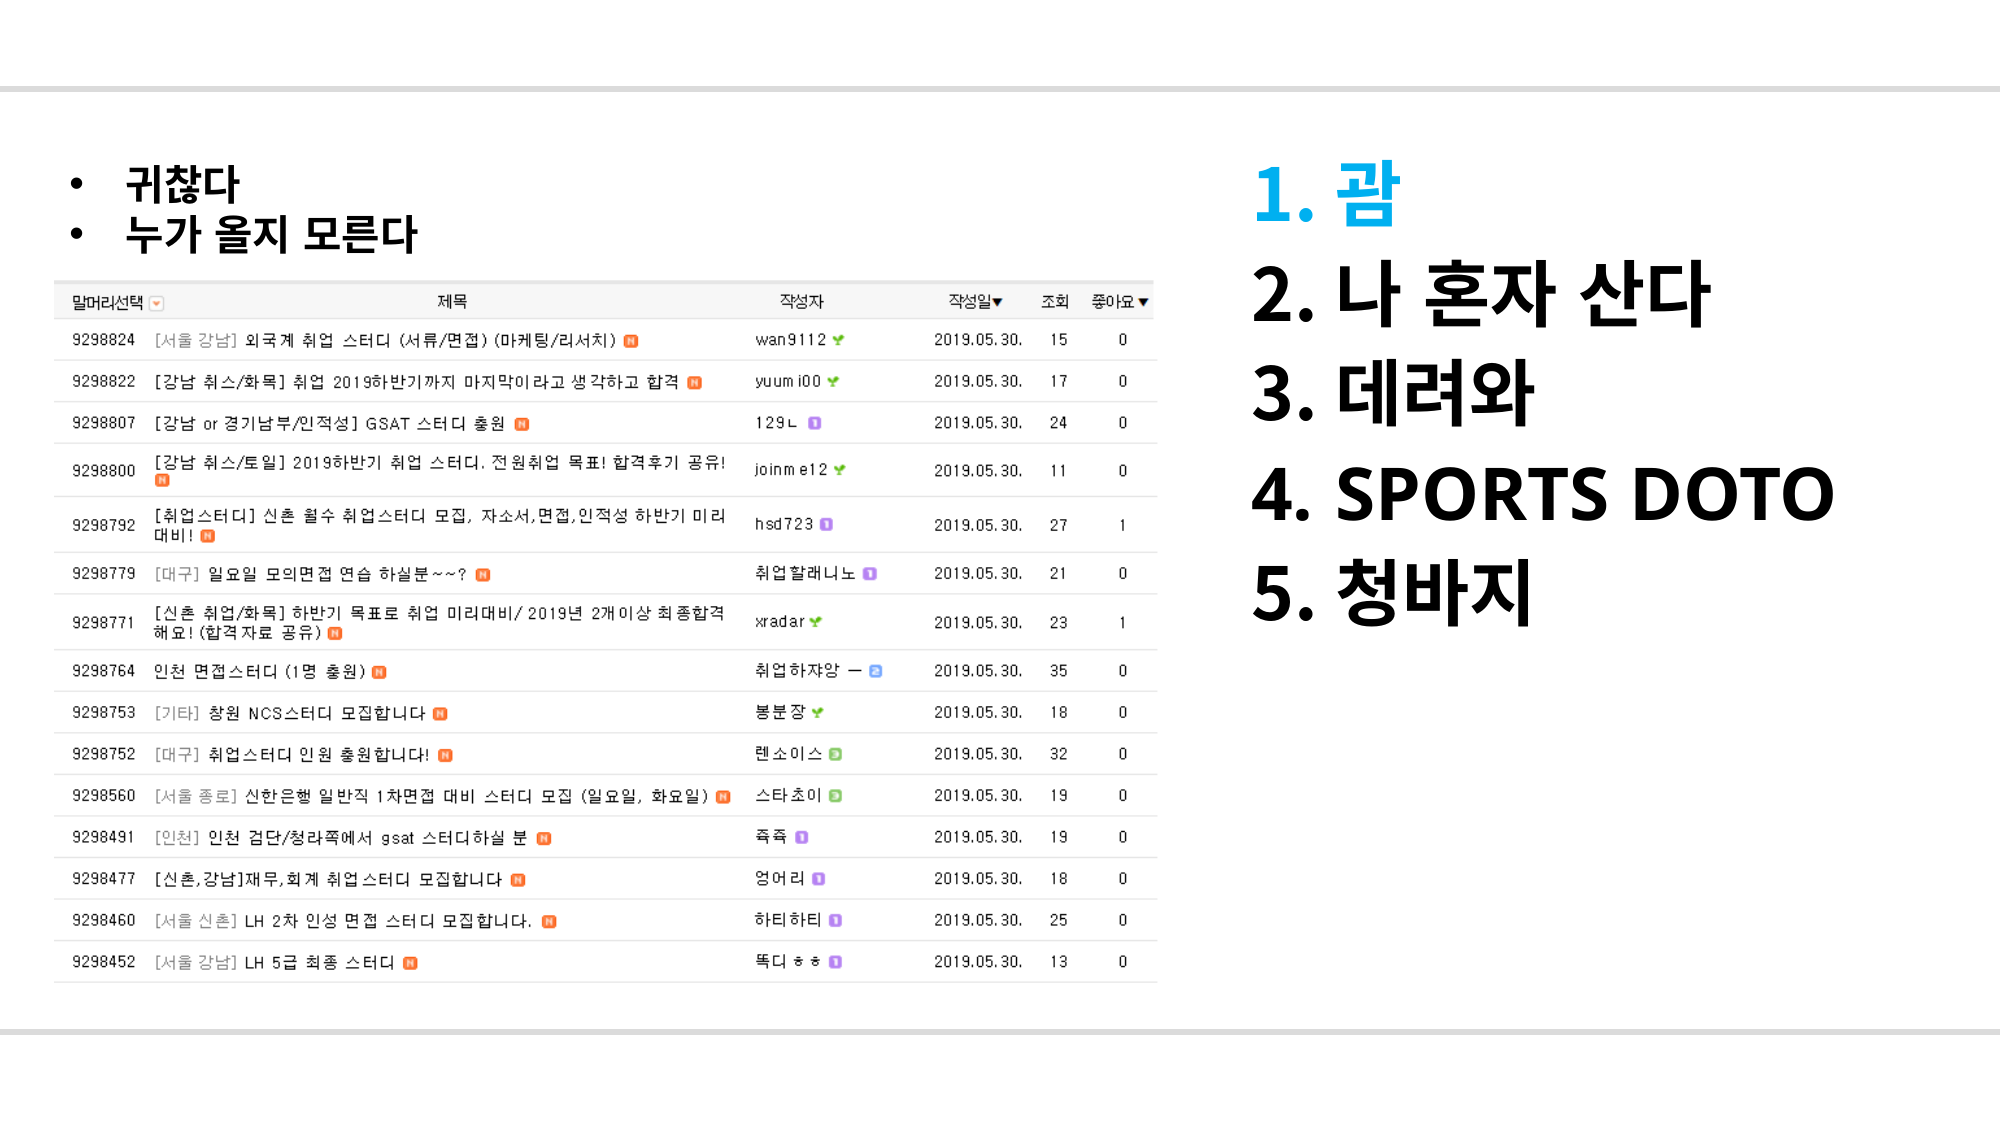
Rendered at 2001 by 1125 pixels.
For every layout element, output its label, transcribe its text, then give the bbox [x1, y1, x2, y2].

text_box 괌 나 혼자 산다 데려와 SPORTS DOTO 청바지 [1236, 151, 1946, 854]
text_box 귀찮다 누가 올지 모른다 [54, 151, 1151, 266]
picture [54, 270, 1177, 1018]
